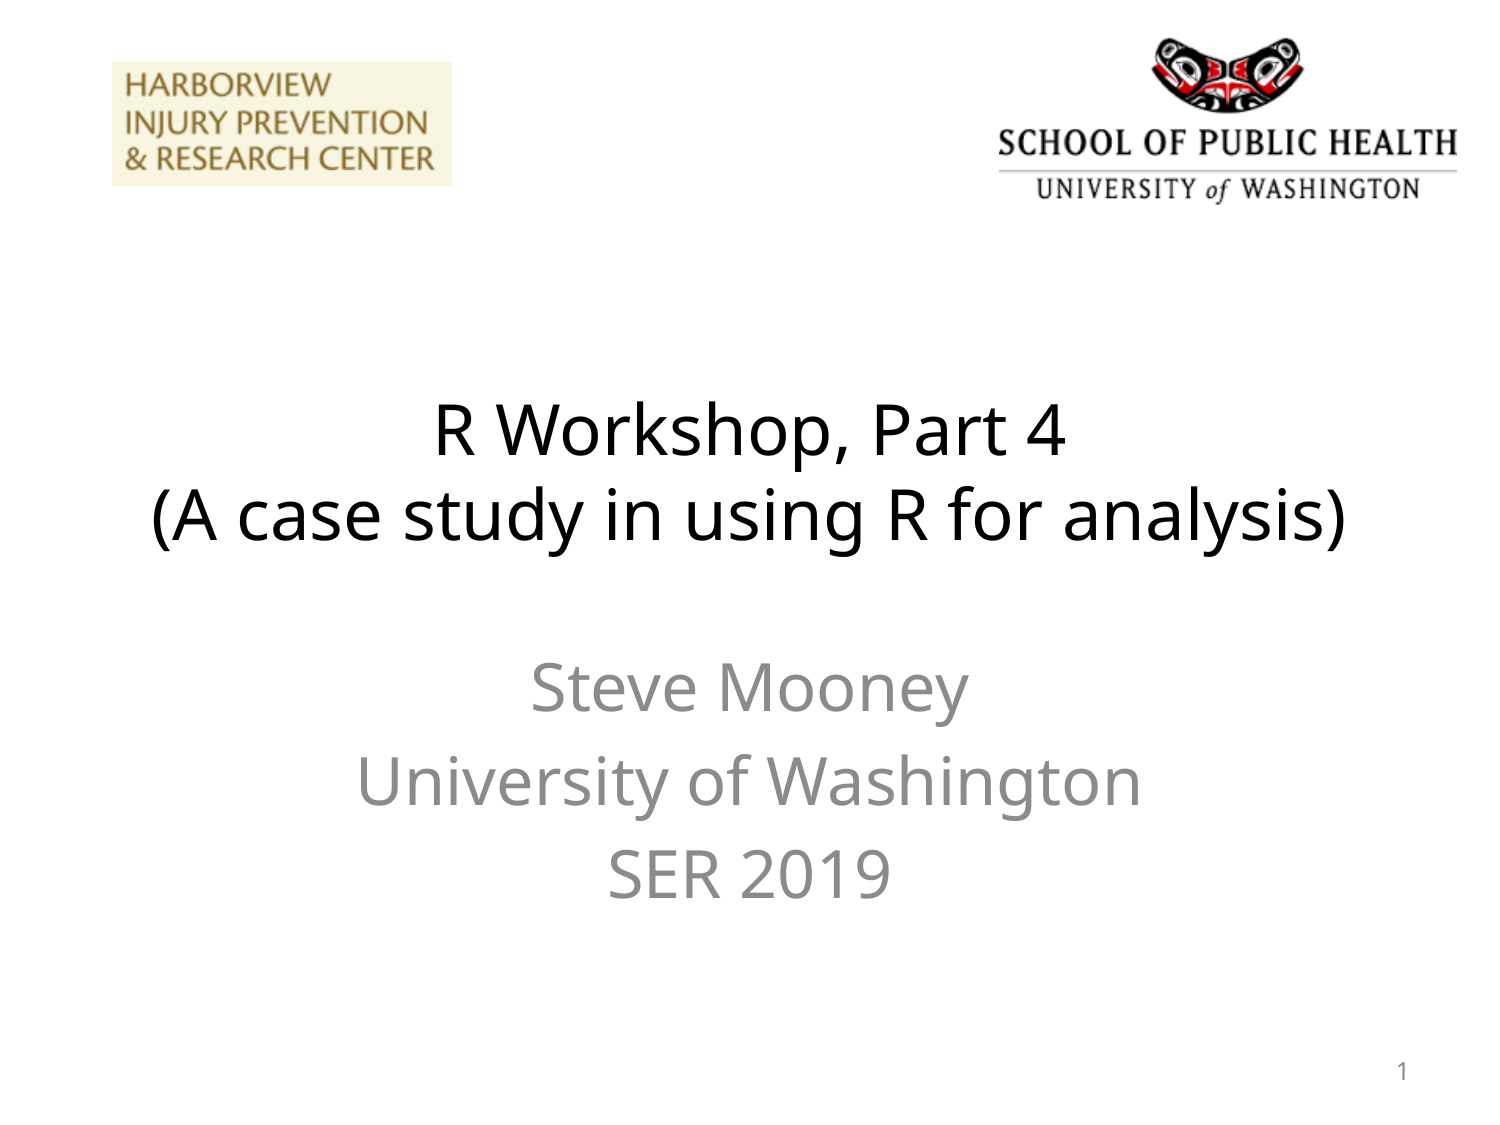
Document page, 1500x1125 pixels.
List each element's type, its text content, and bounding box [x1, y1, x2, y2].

picture [999, 37, 1457, 212]
picture [112, 62, 452, 187]
subtitle Steve Mooney University of Washington SER 2019 [225, 637, 1275, 925]
title R Workshop, Part 4 (A case study in using R for analysis) [112, 349, 1388, 591]
slide_number 1 [1074, 1042, 1425, 1103]
